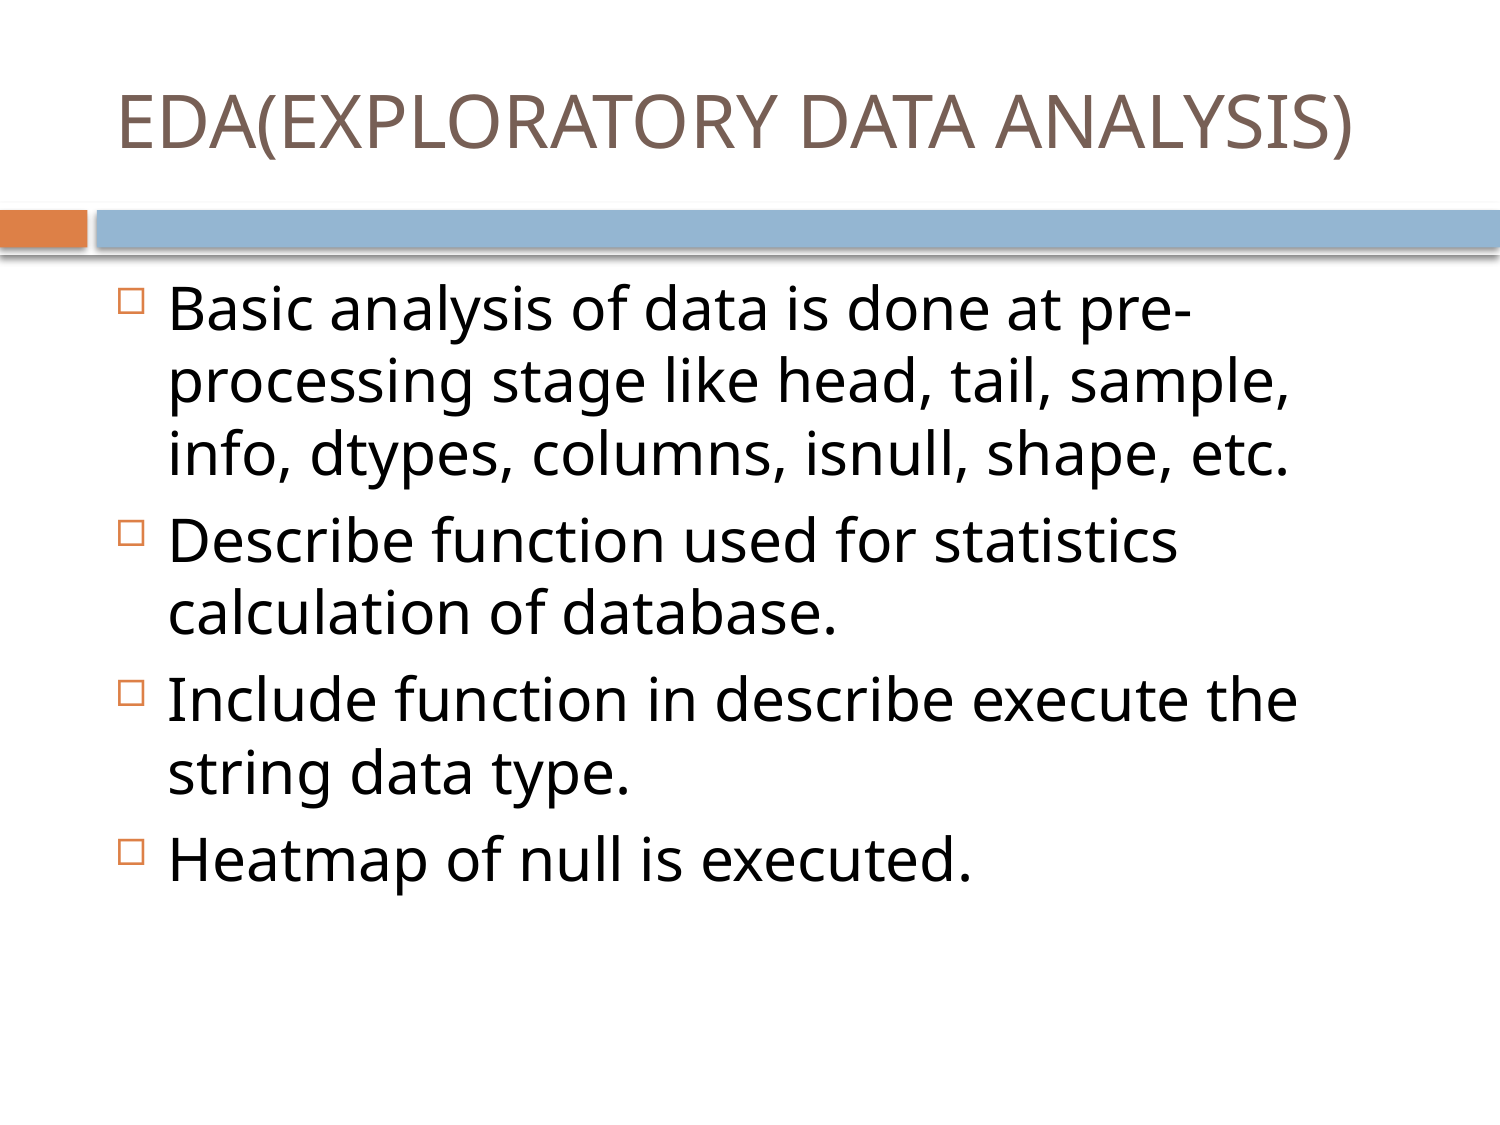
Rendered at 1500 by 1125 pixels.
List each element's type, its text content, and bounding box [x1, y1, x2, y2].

list Basic analysis of data is done at pre-processing stage like head, tail, sample, info, dtypes, columns, isnull, shape, etc. Describe function used for statistics calculation of database. Include function in describe execute the string data type. Heatmap of null is executed. [100, 262, 1438, 1000]
title EDA(EXPLORATORY DATA ANALYSIS) [100, 37, 1438, 200]
